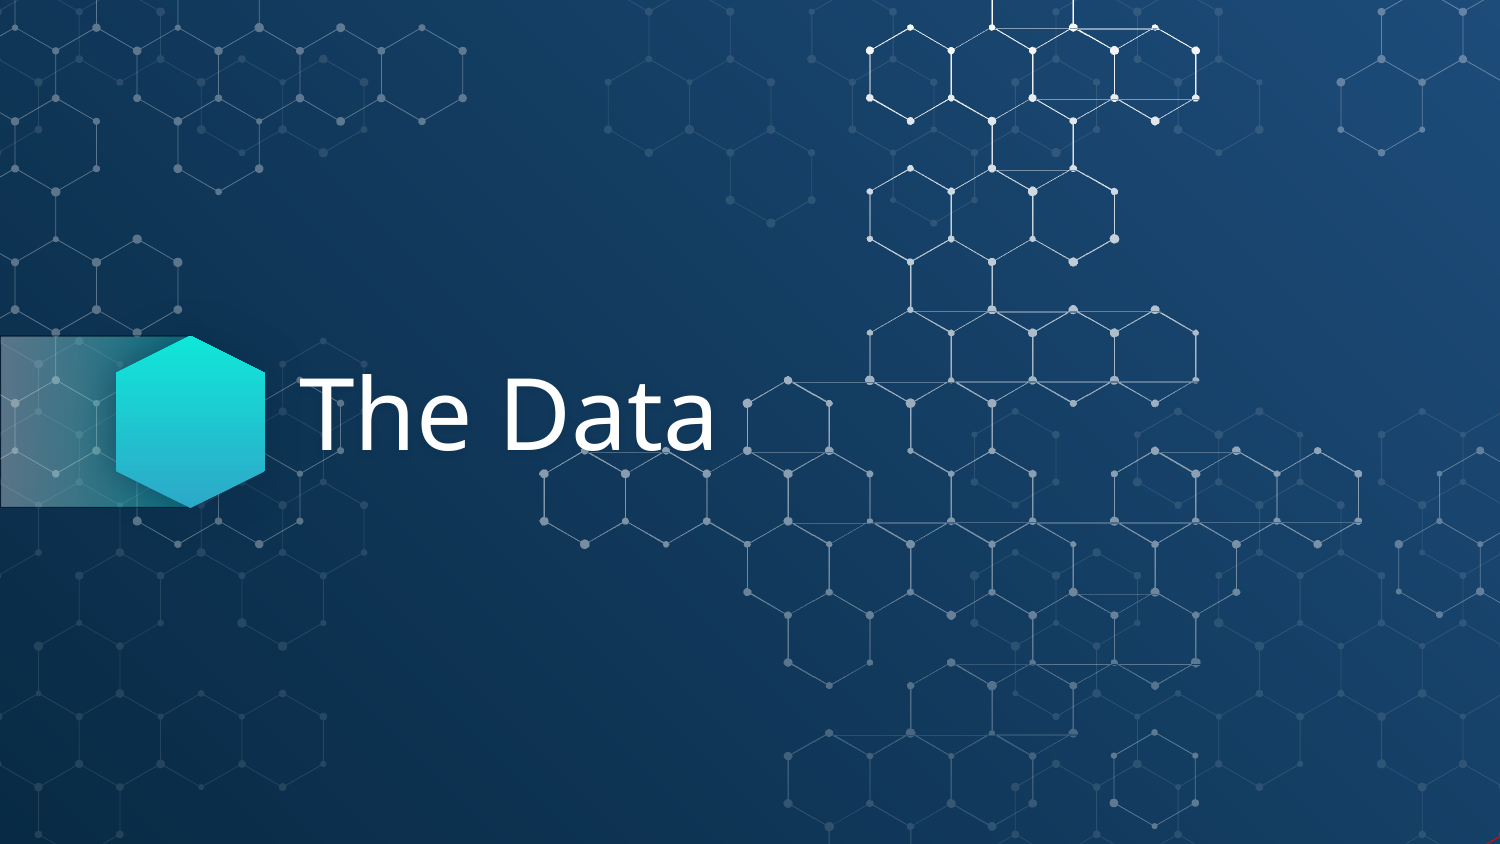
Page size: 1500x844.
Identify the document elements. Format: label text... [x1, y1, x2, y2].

title The Data [299, 371, 1388, 472]
